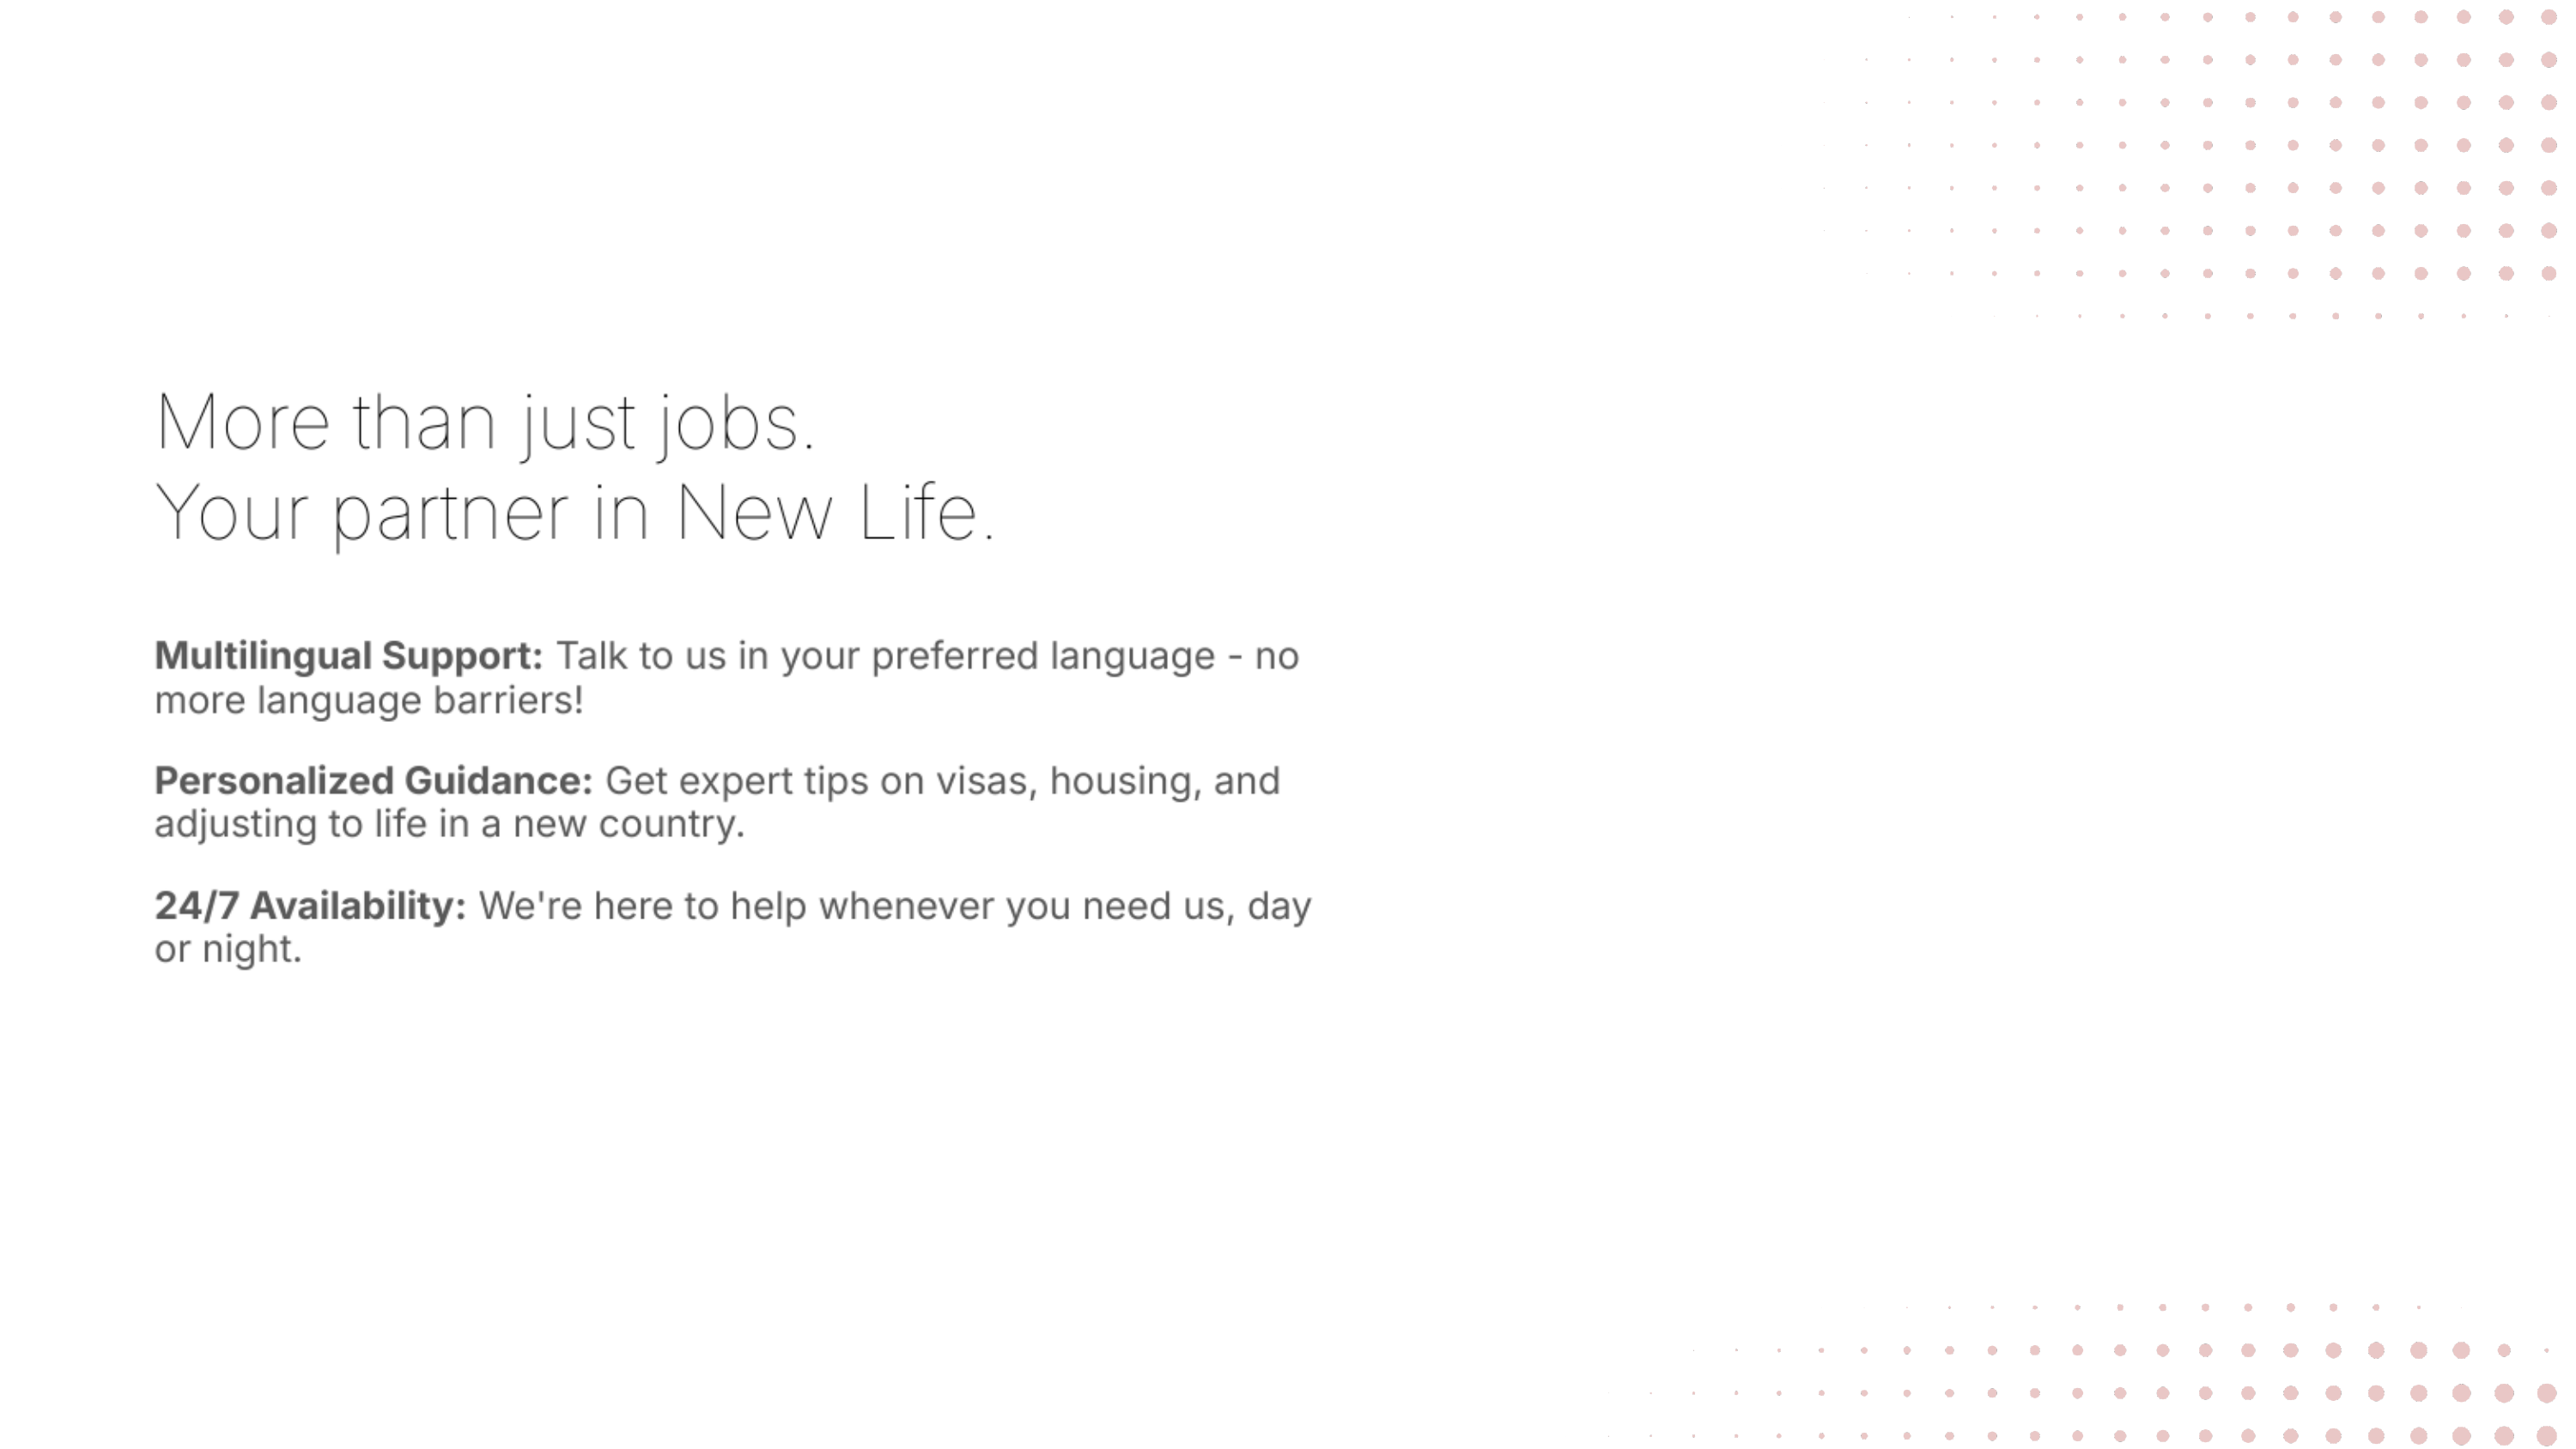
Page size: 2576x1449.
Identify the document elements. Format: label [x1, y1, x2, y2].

text_box [1565, 1303, 2576, 1449]
text_box [1781, 0, 2576, 319]
text_box [126, 261, 1346, 1138]
